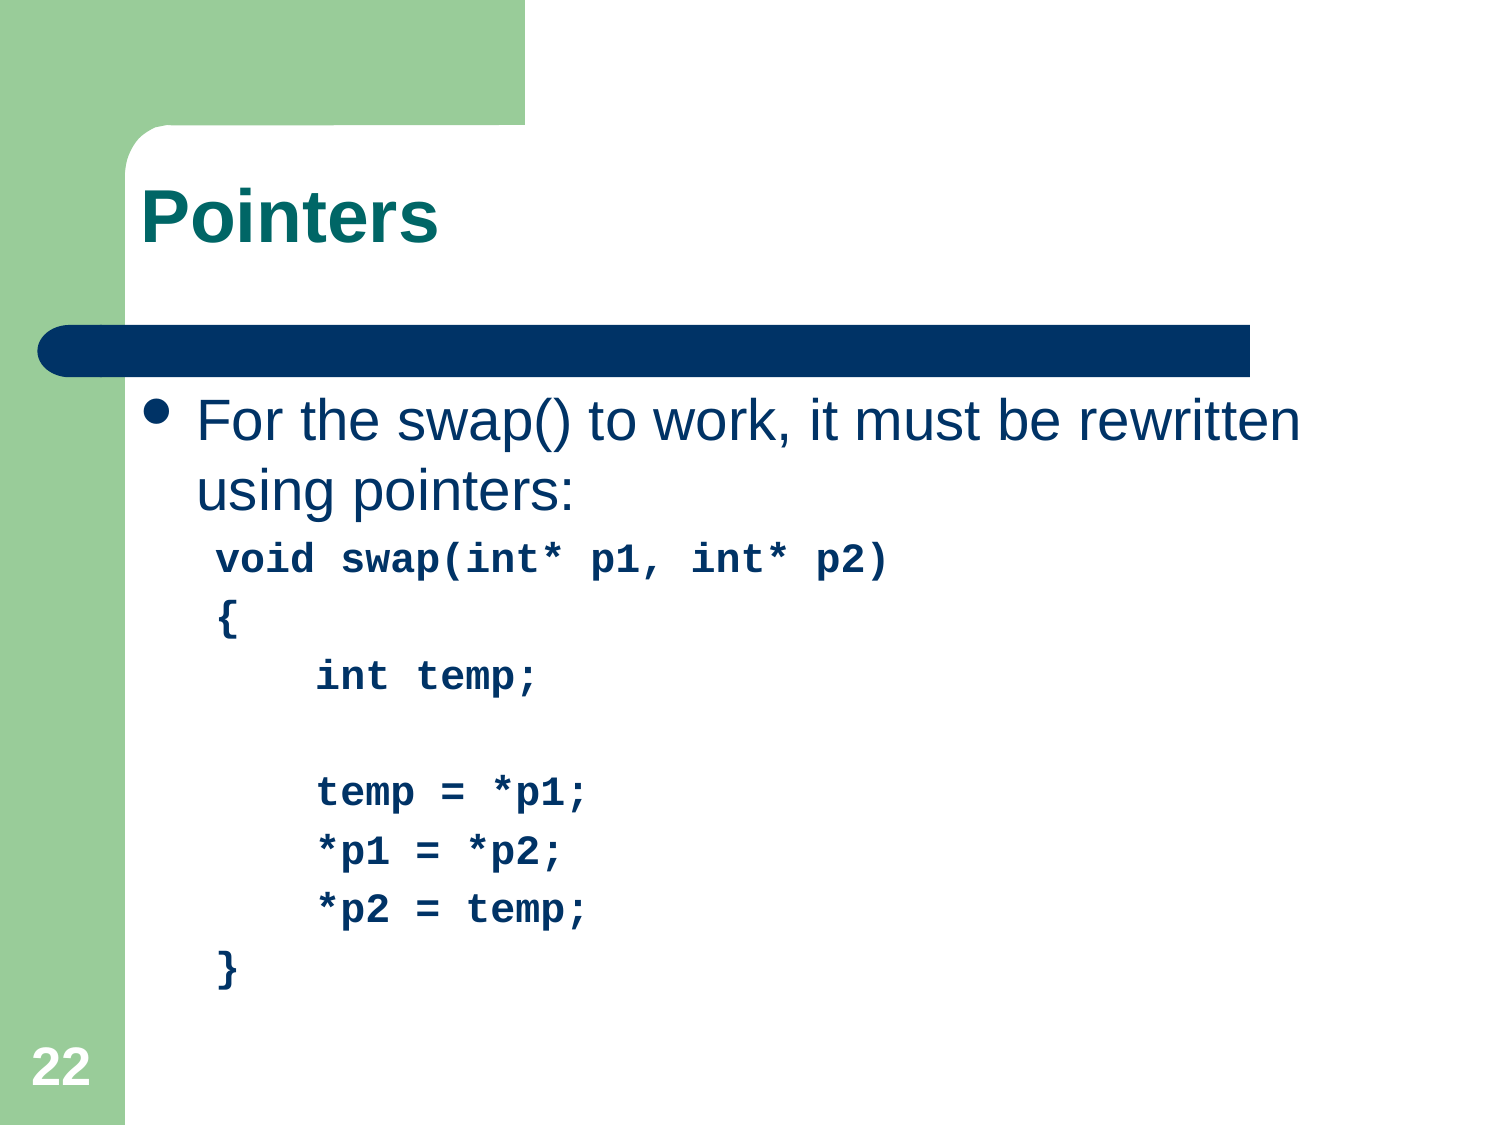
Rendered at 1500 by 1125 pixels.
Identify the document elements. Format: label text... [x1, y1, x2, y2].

title Pointers [124, 124, 1426, 313]
list For the swap() to work, it must be rewritten using pointers: void swap(int* p1, int* p2) { int temp; temp = *p1; *p1 = *p2; *p2 = temp; } [124, 374, 1401, 1026]
slide_number 22 [13, 1023, 111, 1105]
